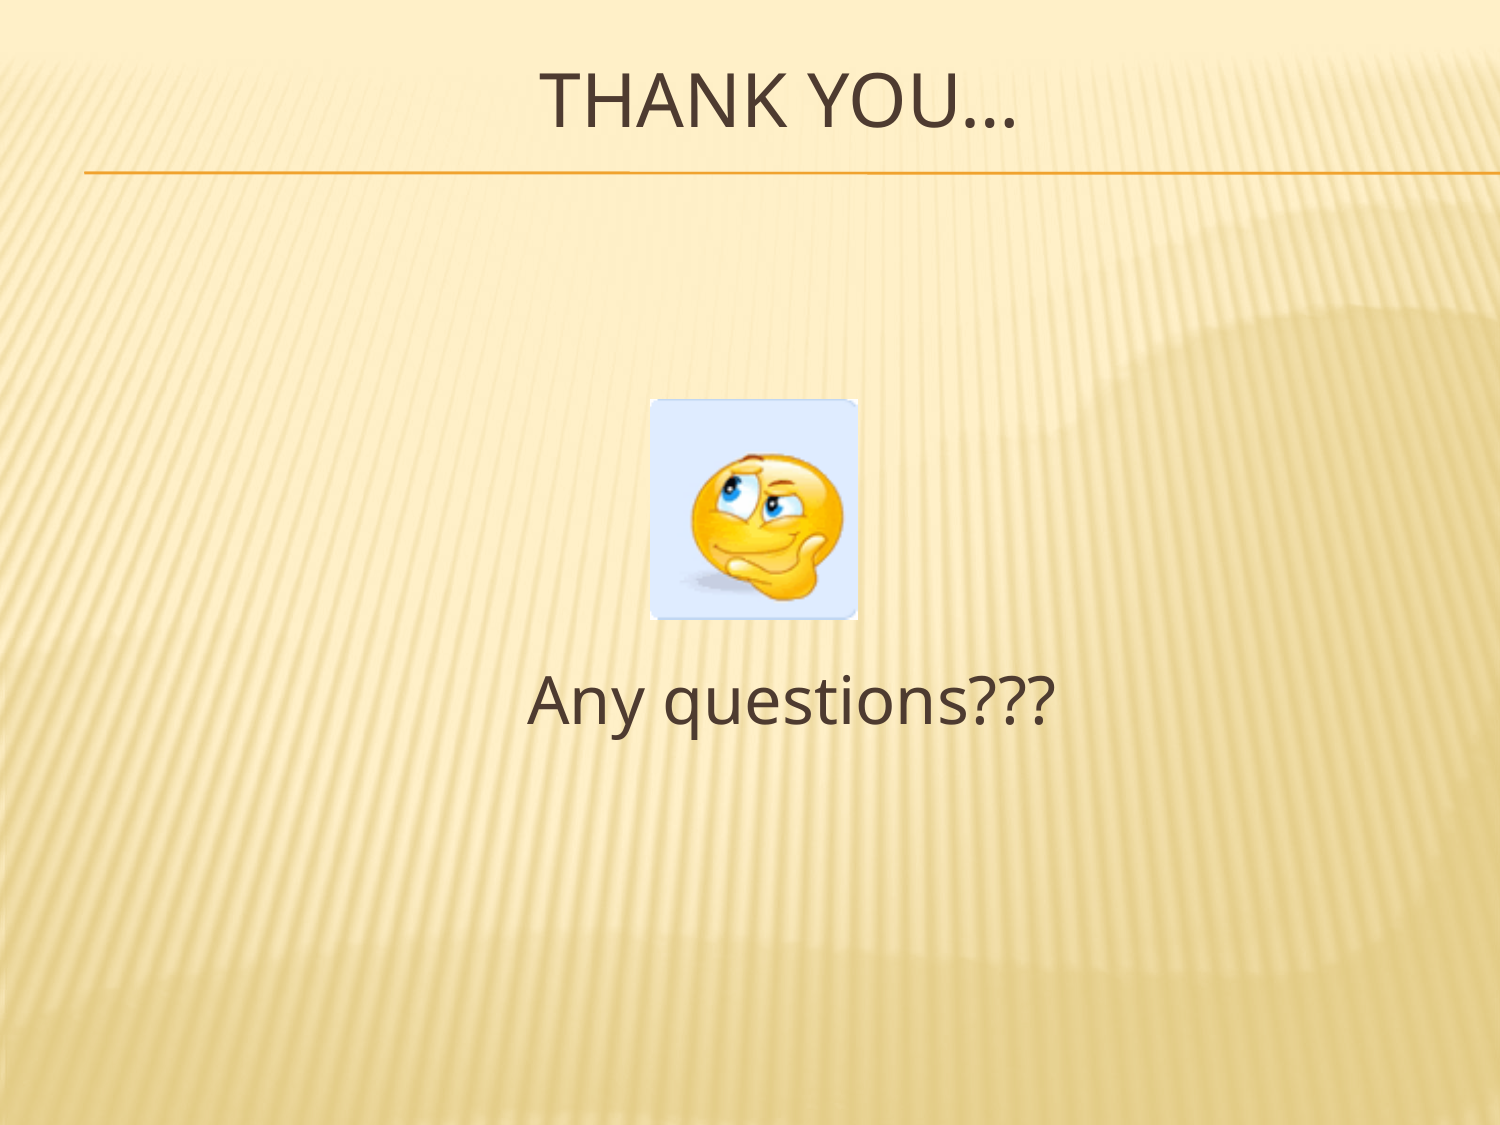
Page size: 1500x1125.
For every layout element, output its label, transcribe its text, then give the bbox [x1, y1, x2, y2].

list Any questions??? [512, 650, 1150, 750]
title Thank you… [525, 0, 1500, 196]
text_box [636, 394, 871, 642]
picture [649, 399, 858, 620]
